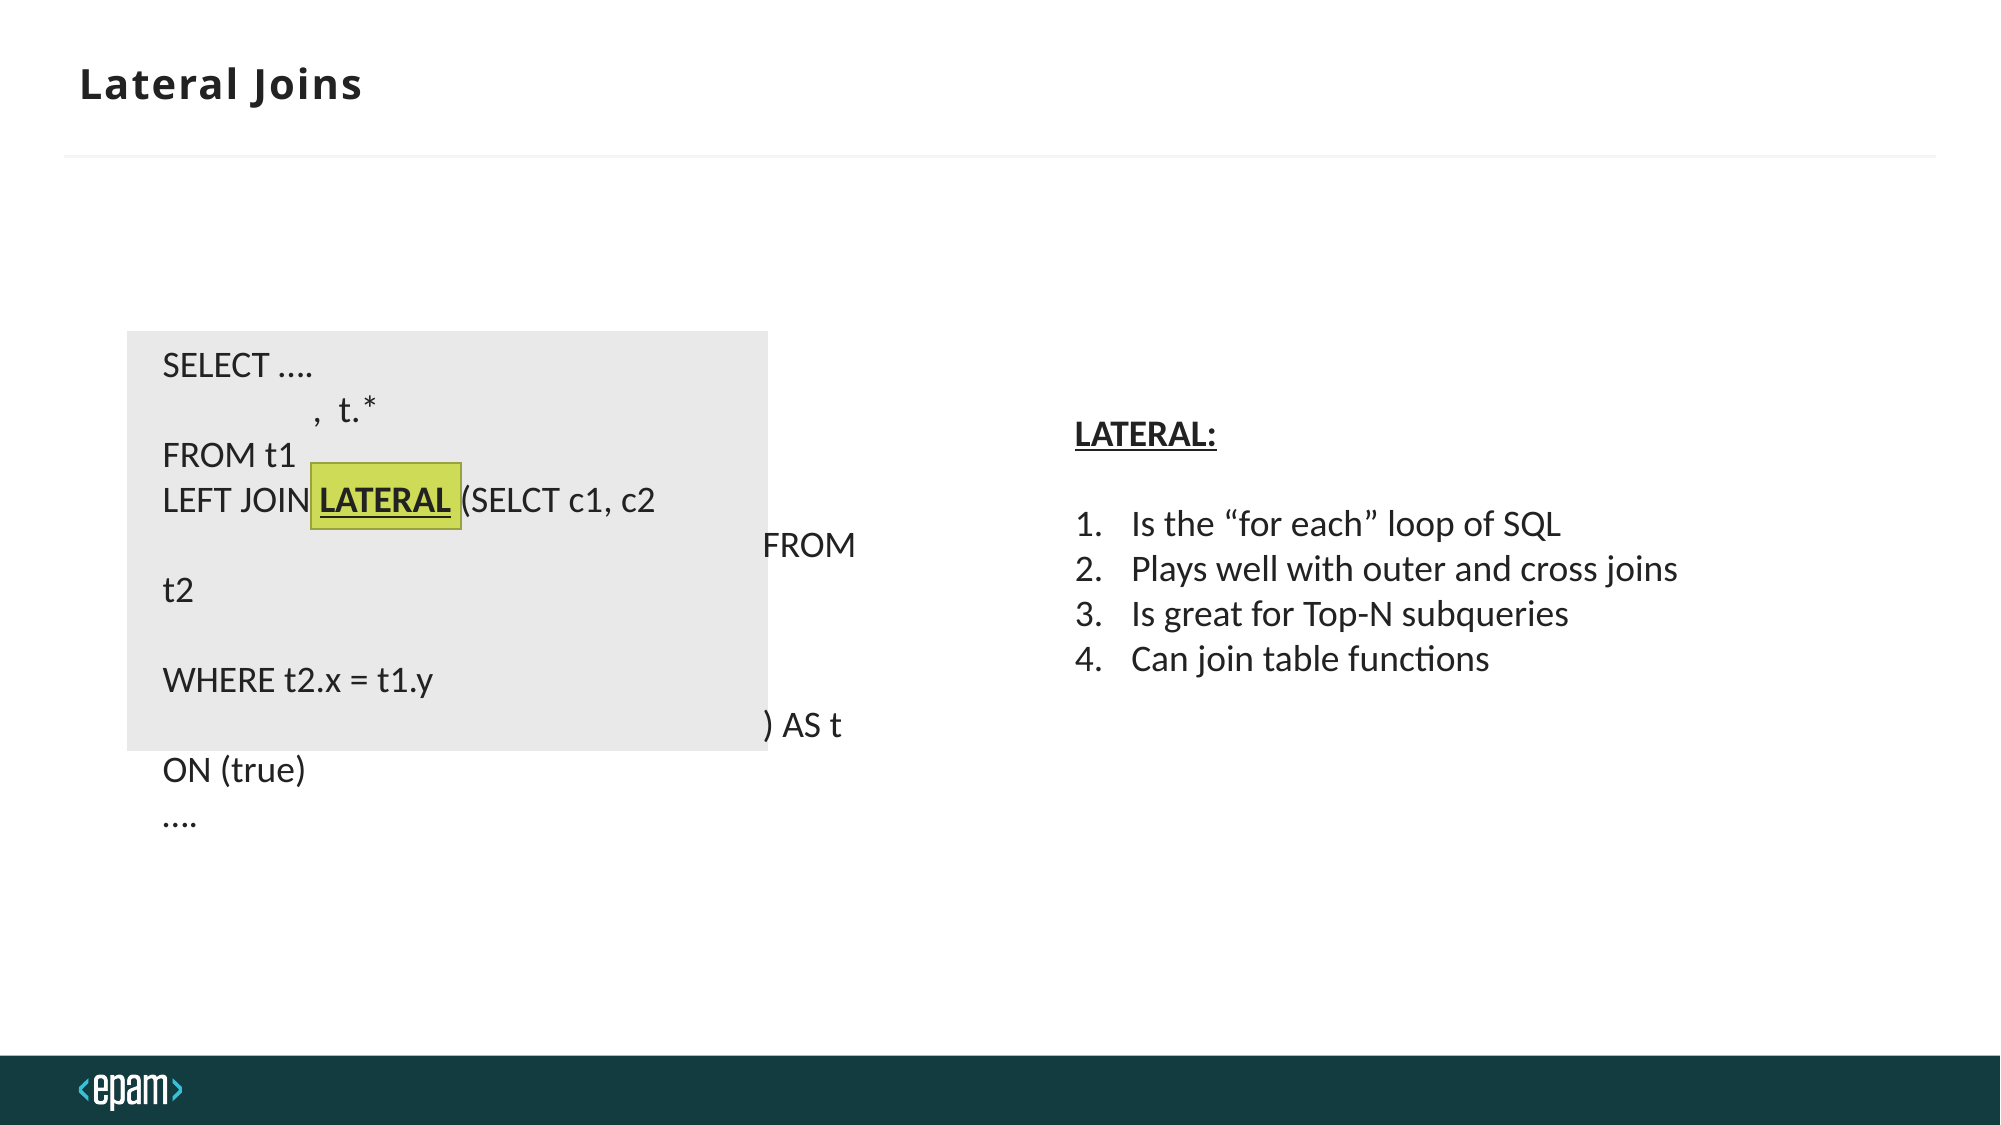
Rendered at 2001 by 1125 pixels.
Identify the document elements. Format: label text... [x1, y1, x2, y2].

text_box SELECT …. , t.* FROM t1 LEFT JOIN LATERAL (SELCT c1, c2 FROM t2 WHERE t2.x = t1.y ) AS t ON (true) …. [147, 333, 876, 843]
text_box [125, 329, 770, 753]
title Lateral Joins [78, 50, 1922, 116]
text_box LATERAL: Is the “for each” loop of SQL Plays well with outer and cross joins Is great for Top-N subqueries Can join table functions [1060, 401, 2000, 686]
